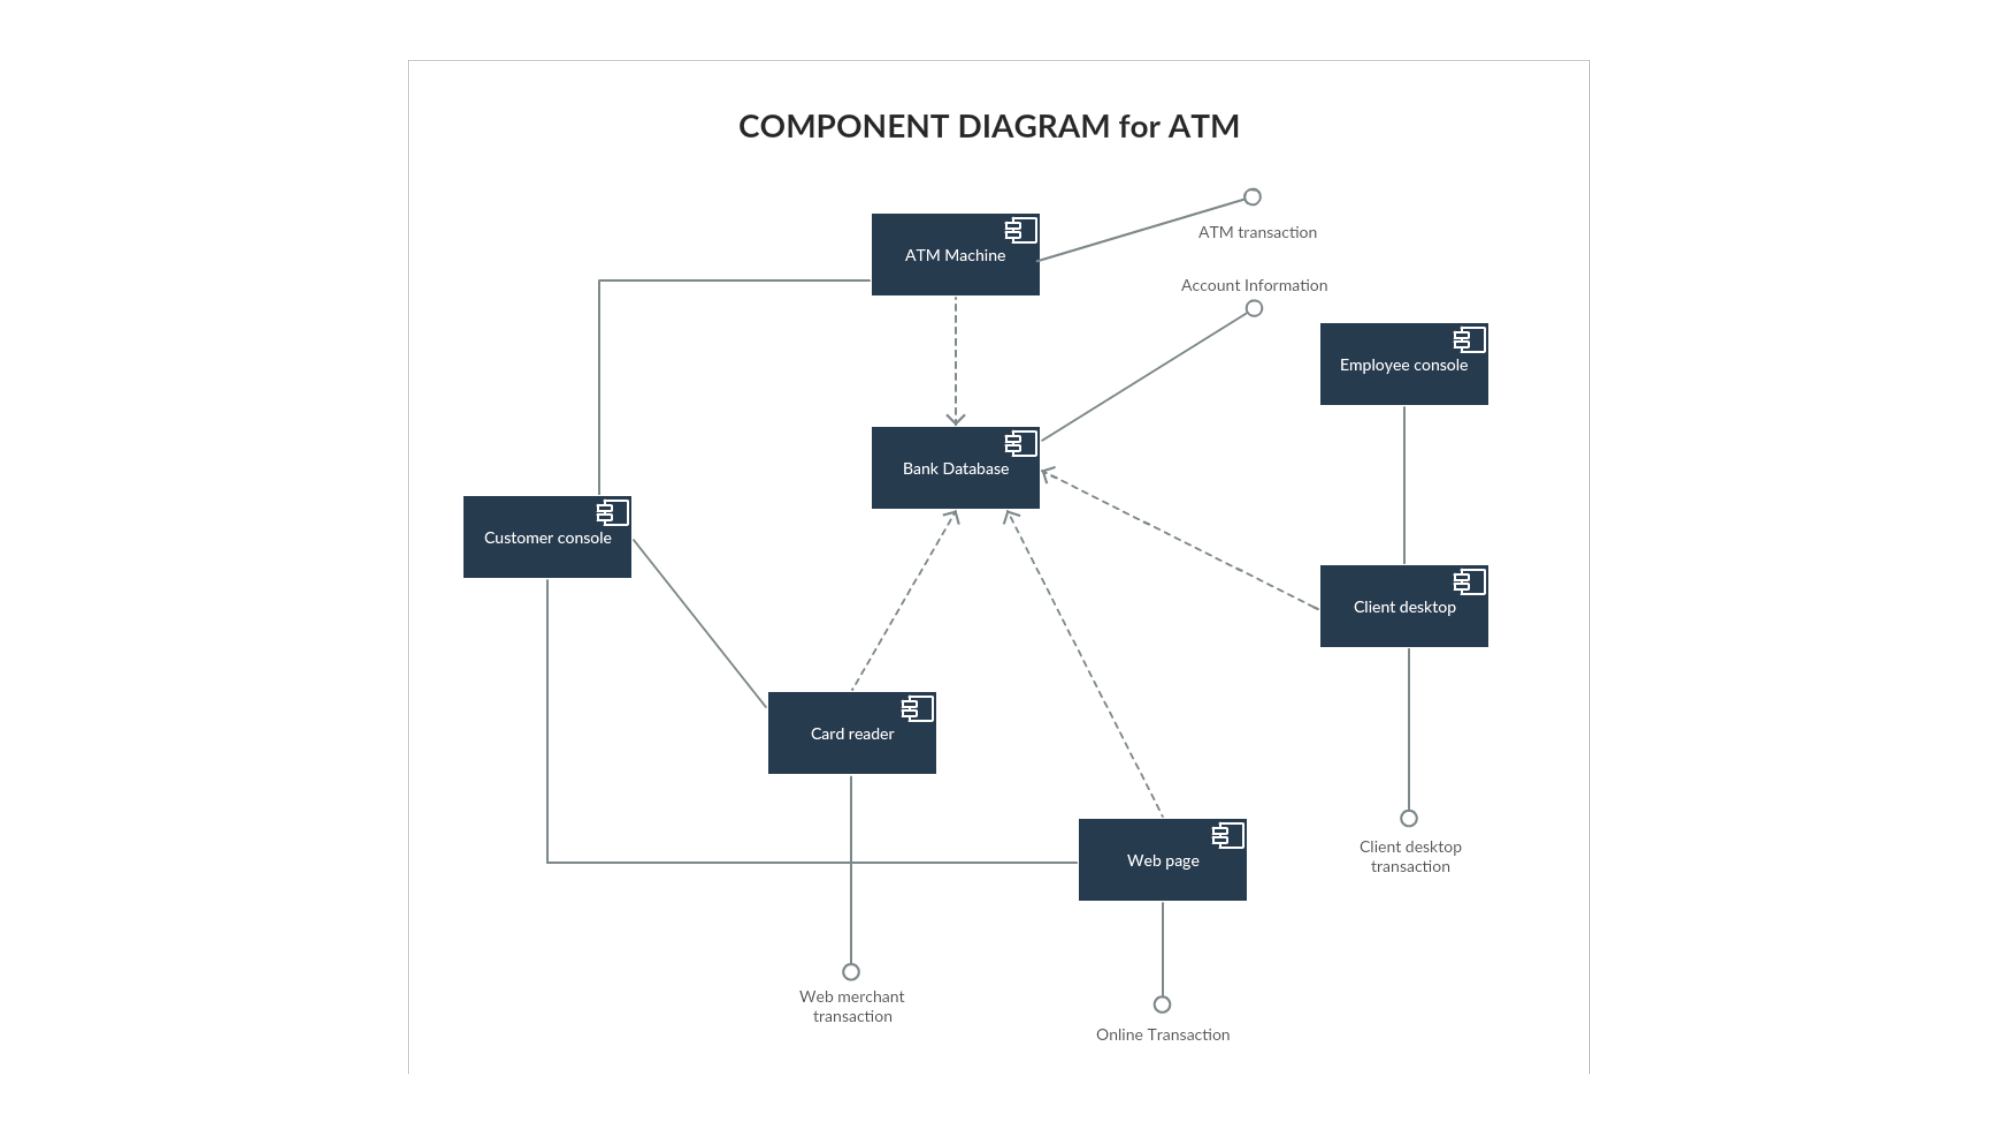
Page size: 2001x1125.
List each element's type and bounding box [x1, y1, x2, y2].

picture [398, 50, 1602, 1074]
